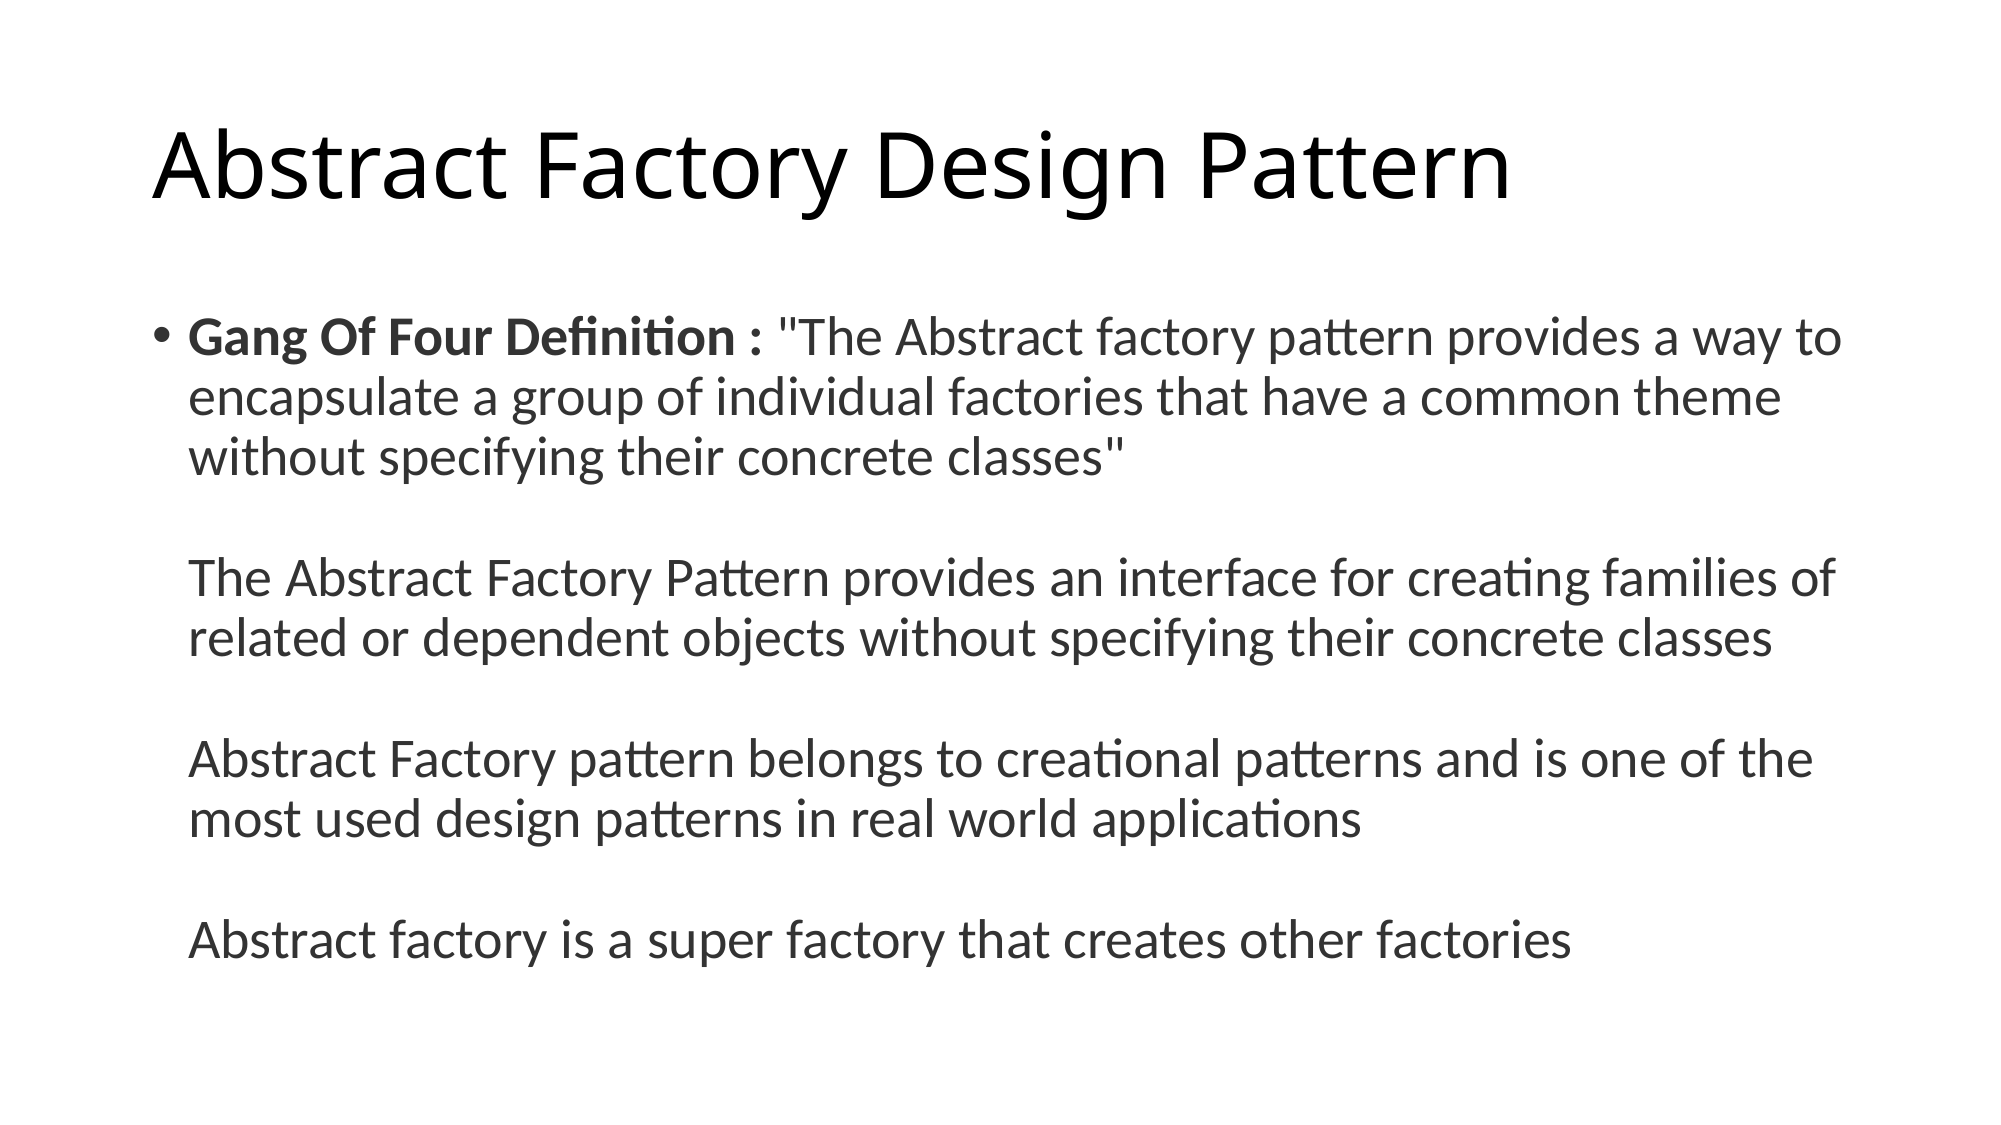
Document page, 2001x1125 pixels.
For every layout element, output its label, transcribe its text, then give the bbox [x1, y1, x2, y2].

title Abstract Factory Design Pattern [137, 59, 1863, 278]
list Gang Of Four Definition : "The Abstract factory pattern provides a way to encapsulate a group of individual factories that have a common theme without specifying their concrete classes" The Abstract Factory Pattern provides an interface for creating families of related or dependent objects without specifying their concrete classes Abstract Factory pattern belongs to creational patterns and is one of the most used design patterns in real world applications Abstract factory is a super factory that creates other factories [137, 299, 1863, 1014]
